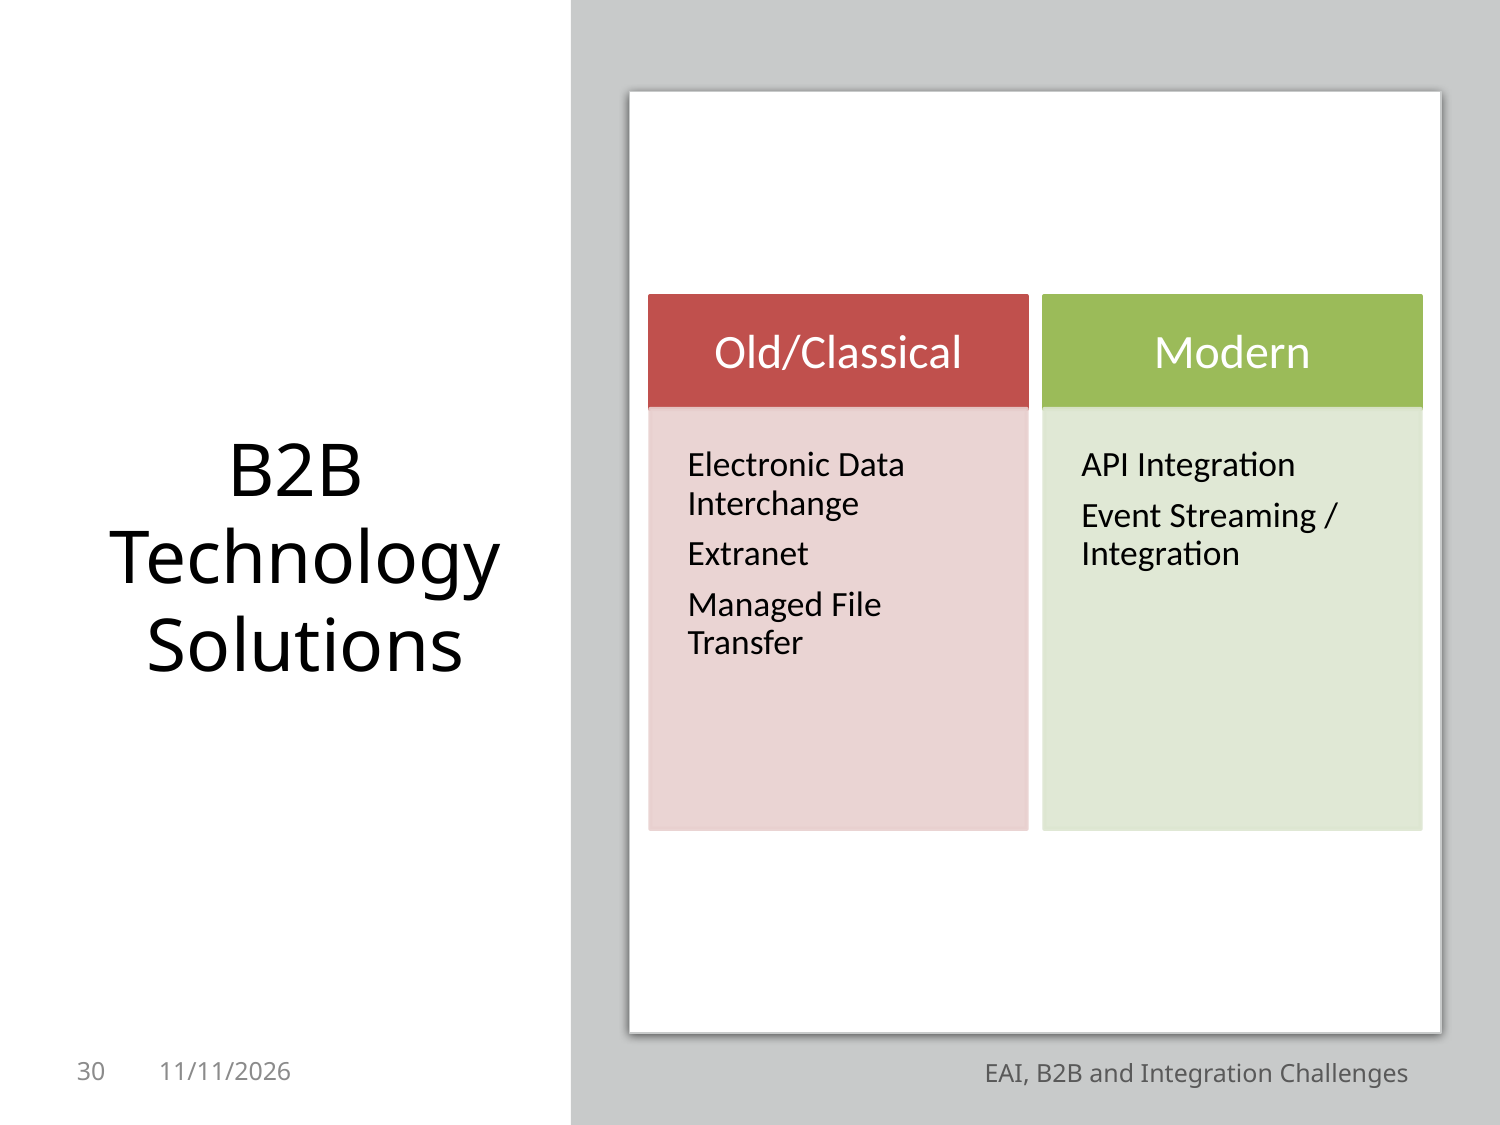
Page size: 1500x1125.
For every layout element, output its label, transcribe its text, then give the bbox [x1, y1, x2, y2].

text_box [628, 90, 1443, 1035]
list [649, 118, 1422, 1007]
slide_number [143, 1042, 496, 1103]
slide_number 29 [36, 1042, 121, 1103]
title B2B Technology Solutions [79, 103, 531, 1007]
text_box [569, 0, 1500, 1125]
footer EAI, B2B and Integration Challenges [609, 1042, 1425, 1103]
